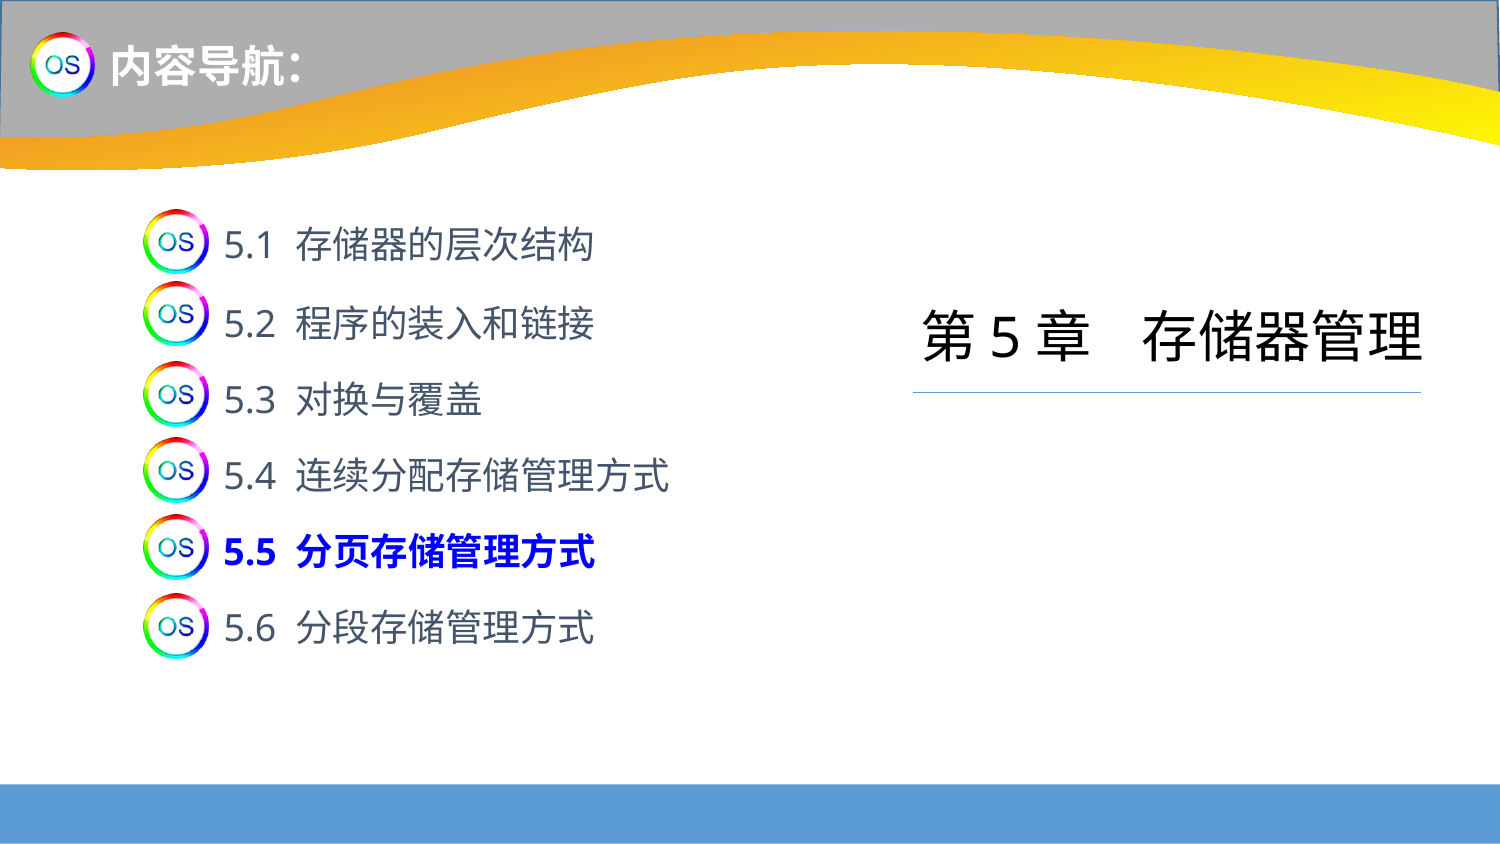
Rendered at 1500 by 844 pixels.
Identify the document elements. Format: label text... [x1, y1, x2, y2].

picture [143, 209, 209, 274]
text_box 5.1 存储器的层次结构 [209, 213, 763, 274]
text_box 5.5 分页存储管理方式 [208, 520, 690, 581]
picture [143, 281, 209, 346]
text_box 第5章 存储器管理 [905, 293, 1438, 376]
text_box 5.4 连续分配存储管理方式 [208, 444, 690, 505]
text_box 5.6 分段存储管理方式 [209, 596, 662, 657]
text_box [0, 783, 1500, 844]
text_box 5.2 程序的装入和链接 [208, 292, 662, 352]
text_box 5.3 对换与覆盖 [208, 368, 638, 429]
text_box 内容导航： [94, 31, 344, 99]
picture [143, 514, 209, 580]
text_box [0, 31, 1500, 170]
picture [143, 361, 209, 427]
picture [143, 437, 209, 503]
text_box [0, 0, 1500, 138]
picture [143, 593, 209, 659]
picture [29, 32, 95, 97]
